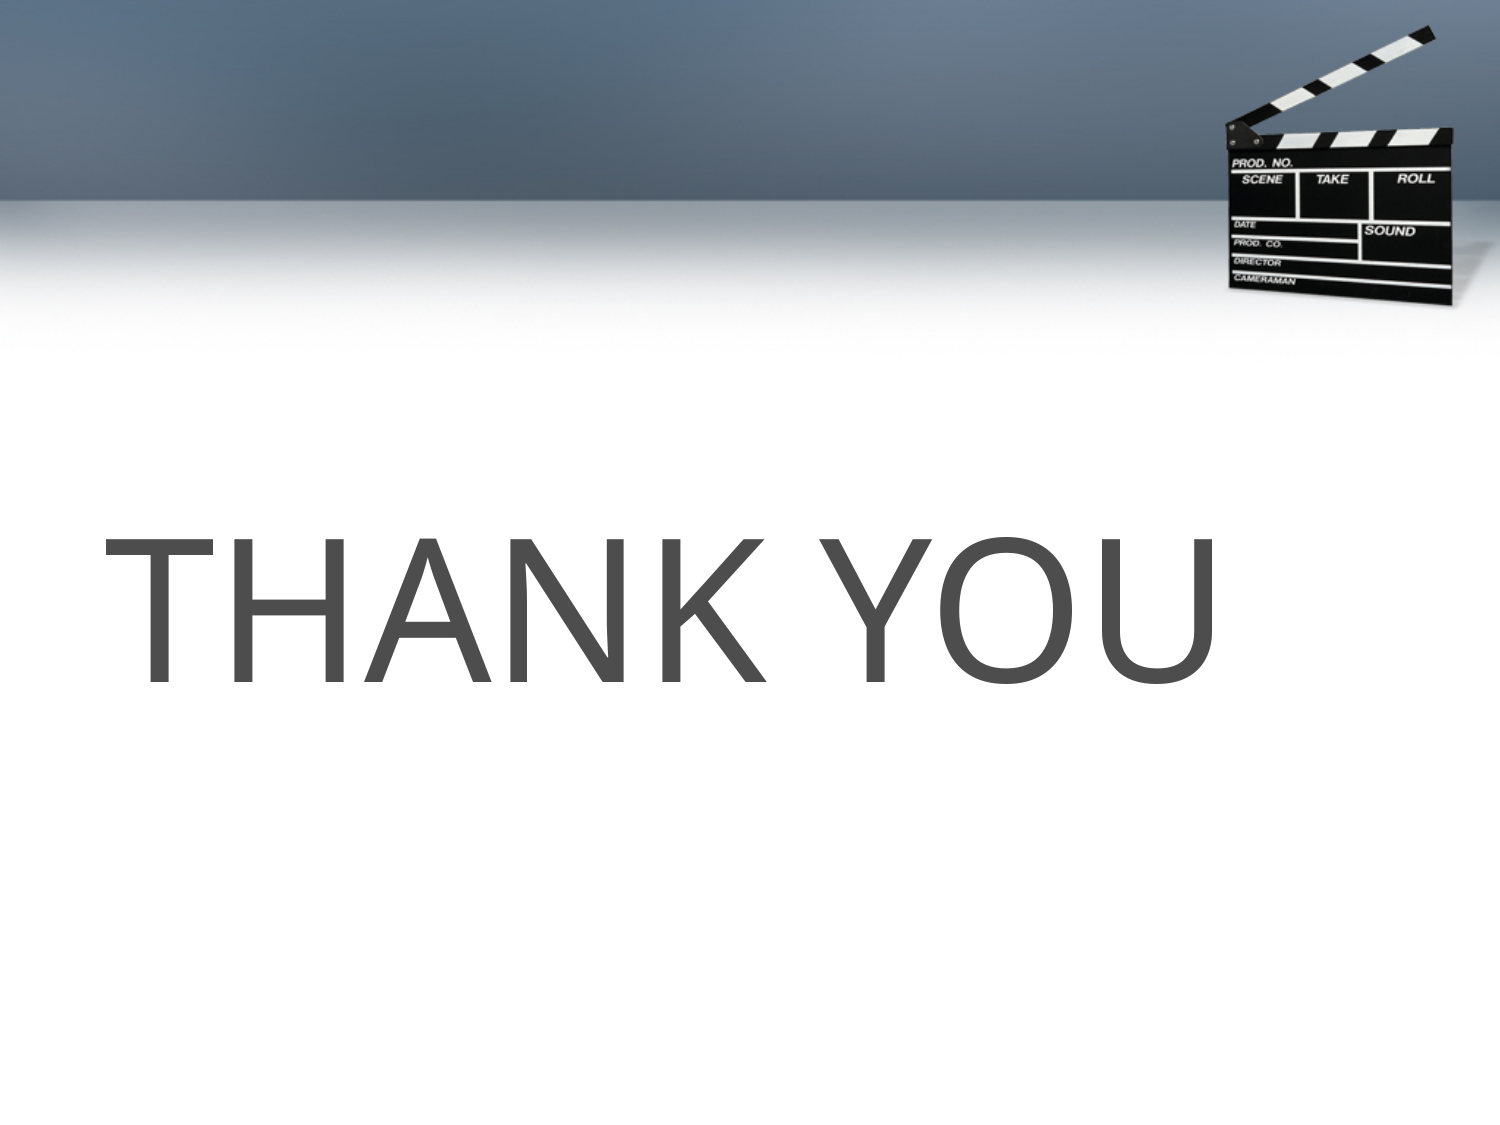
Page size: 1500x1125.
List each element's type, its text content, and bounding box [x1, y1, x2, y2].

list THANK YOU [37, 474, 1451, 1101]
picture [0, 0, 1500, 1125]
